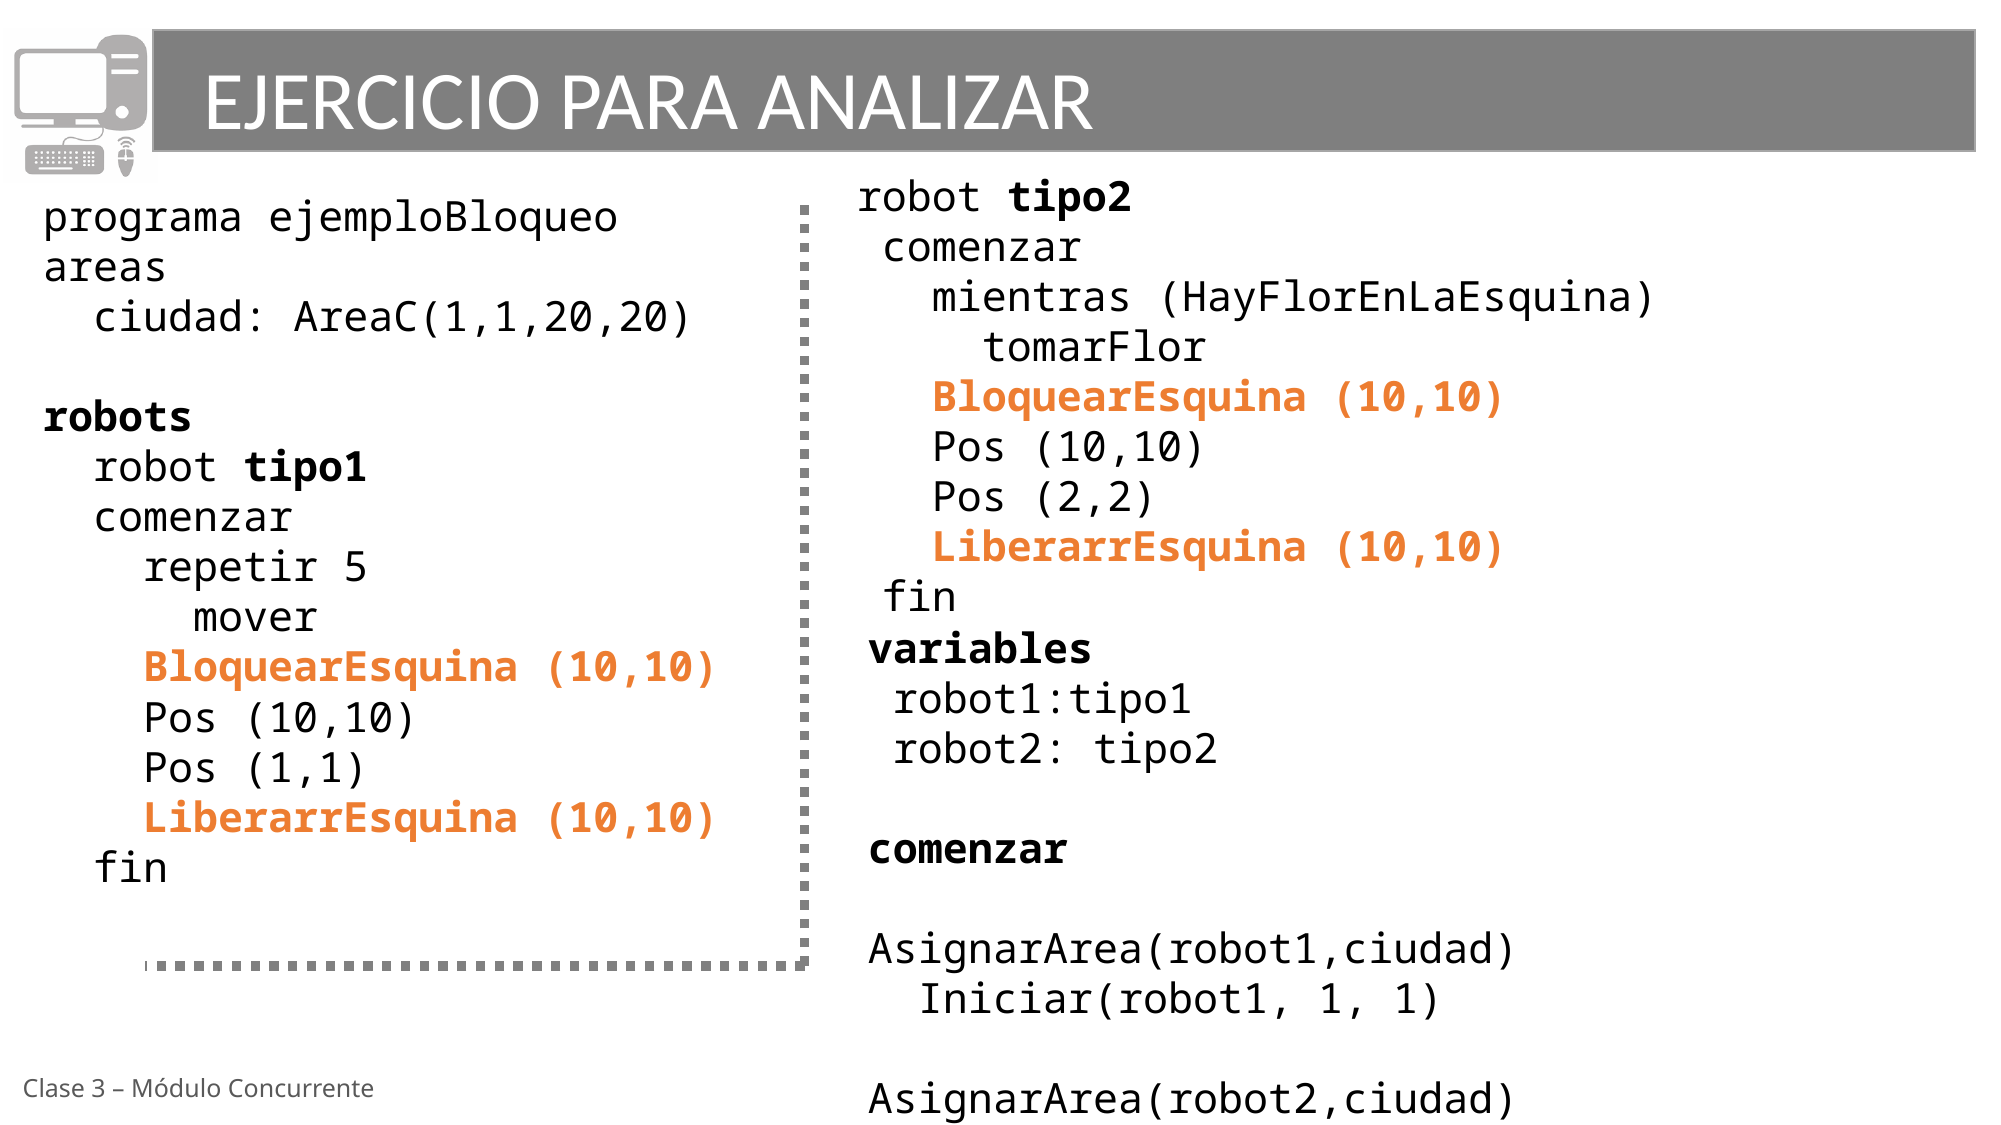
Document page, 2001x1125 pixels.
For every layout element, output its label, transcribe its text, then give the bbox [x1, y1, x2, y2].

picture [3, 28, 158, 183]
text_box Clase 3 – Módulo Concurrente [7, 1057, 410, 1118]
text_box variables robot1:tipo1 robot2: tipo2 comenzar AsignarArea(robot1,ciudad) Iniciar(robot1, 1, 1) AsignarArea(robot2,ciudad) Iniciar(robot2, 2, 2) fin [852, 678, 1578, 1125]
text_box robot tipo2 comenzar mientras (HayFlorEnLaEsquina) tomarFlor BloquearEsquina (10,10) Pos (10,10) Pos (2,2) LiberarrEsquina (10,10) fin [816, 112, 1766, 678]
text_box [160, 29, 1975, 152]
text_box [144, 197, 805, 967]
text_box EJERCICIO PARA ANALIZAR [188, 38, 1258, 154]
text_box programa ejemploBloqueo areas ciudad: AreaC(1,1,20,20) robots robot tipo1 comenzar repetir 5 mover BloquearEsquina (10,10) Pos (10,10) Pos (1,1) LiberarrEsquina (10,10) fin [28, 182, 852, 898]
